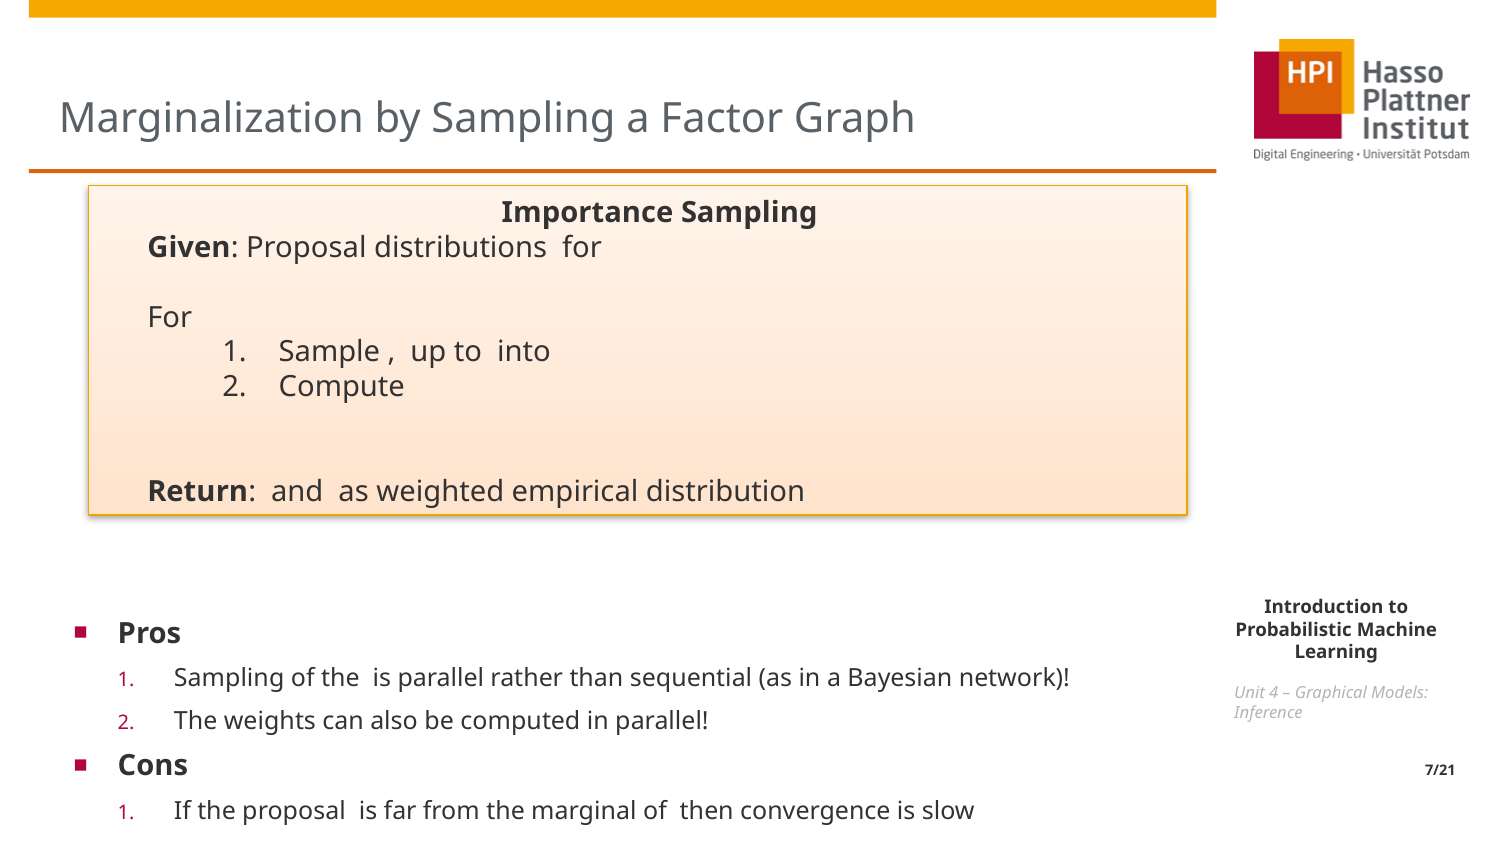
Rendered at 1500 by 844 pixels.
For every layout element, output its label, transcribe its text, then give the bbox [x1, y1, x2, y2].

picture [1254, 39, 1470, 161]
title Marginalization by Sampling a Factor Graph [58, 17, 1187, 170]
